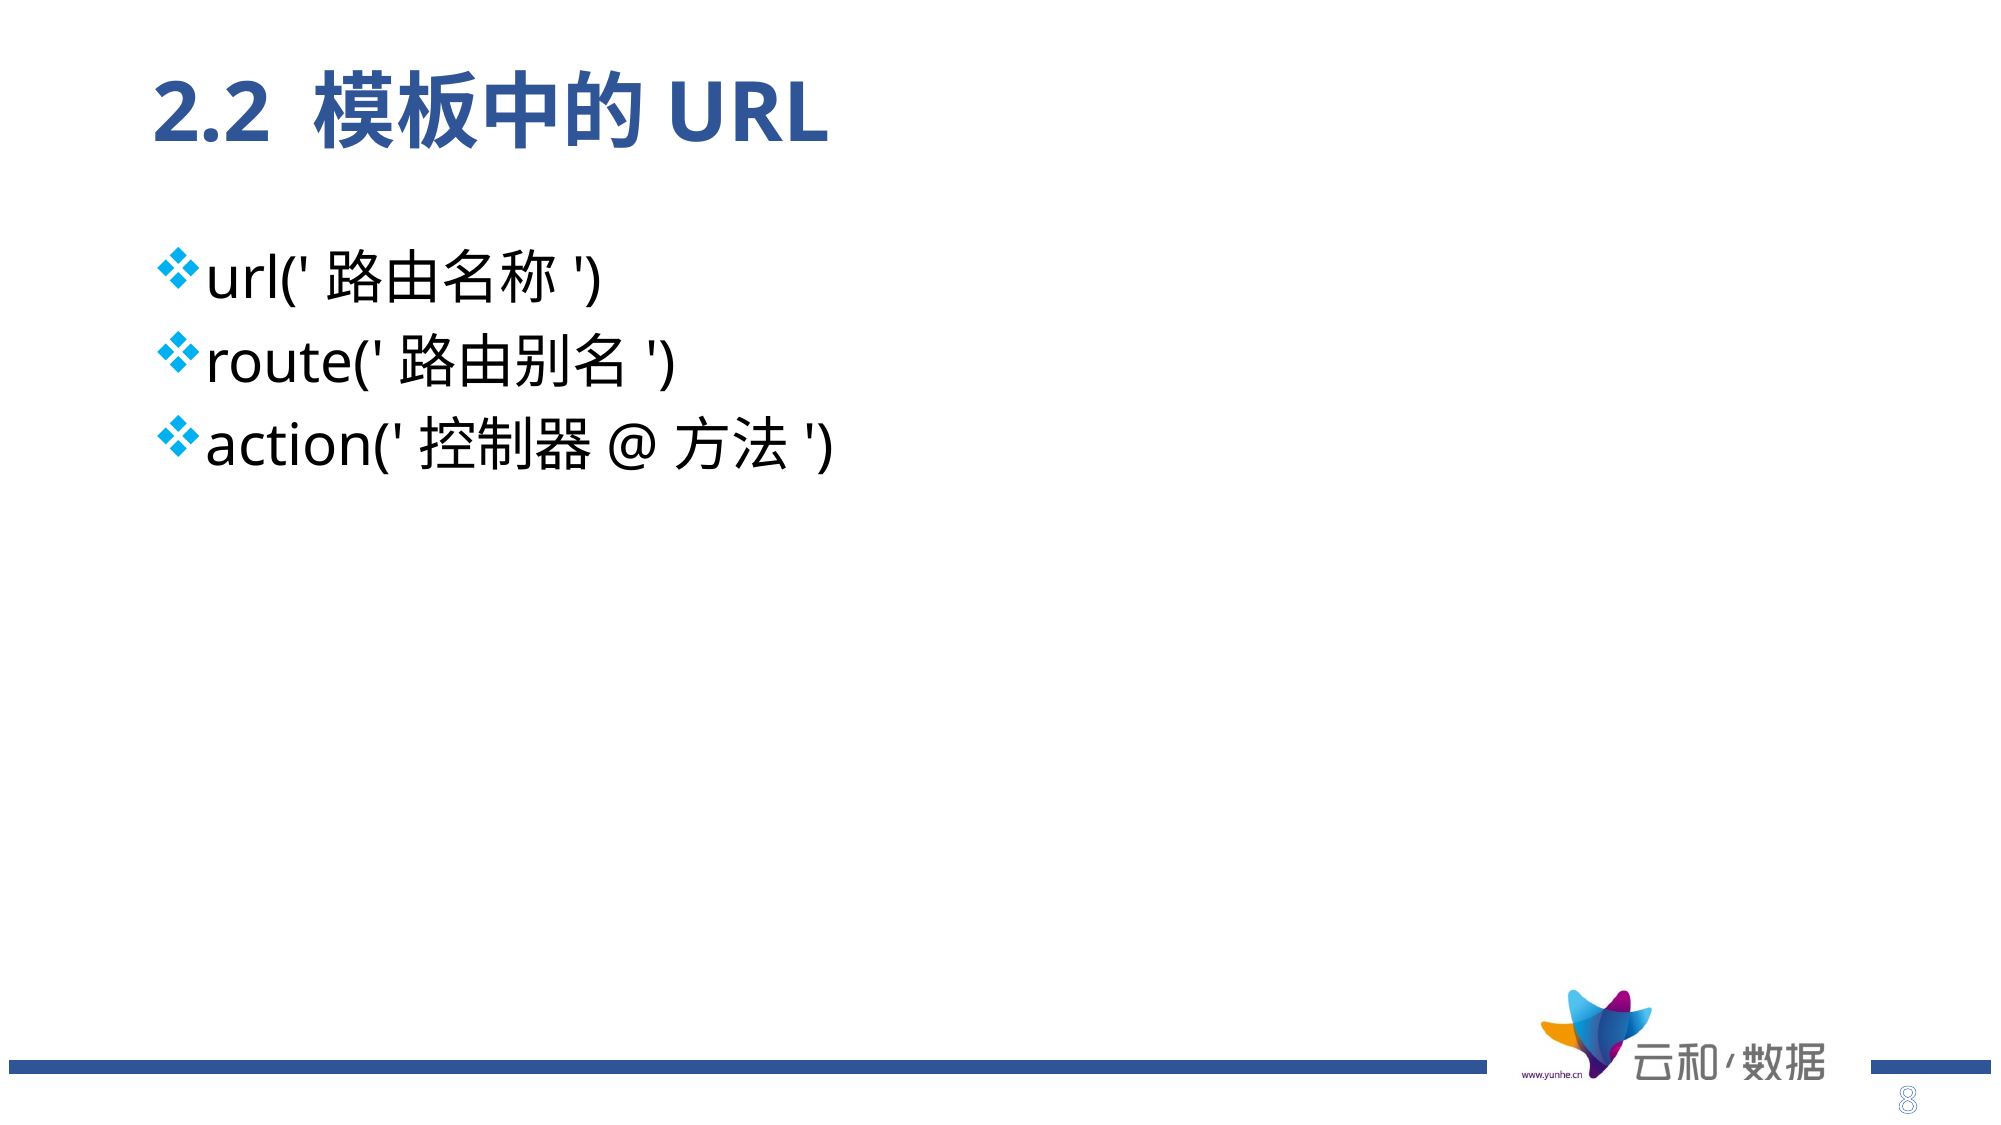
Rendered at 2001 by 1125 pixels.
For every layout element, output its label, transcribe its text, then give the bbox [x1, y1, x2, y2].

list url('路由名称') route('路由别名') action('控制器@方法') [137, 240, 1863, 955]
title 2.2 模板中的URL [137, 5, 1863, 224]
picture [1504, 981, 1845, 1106]
